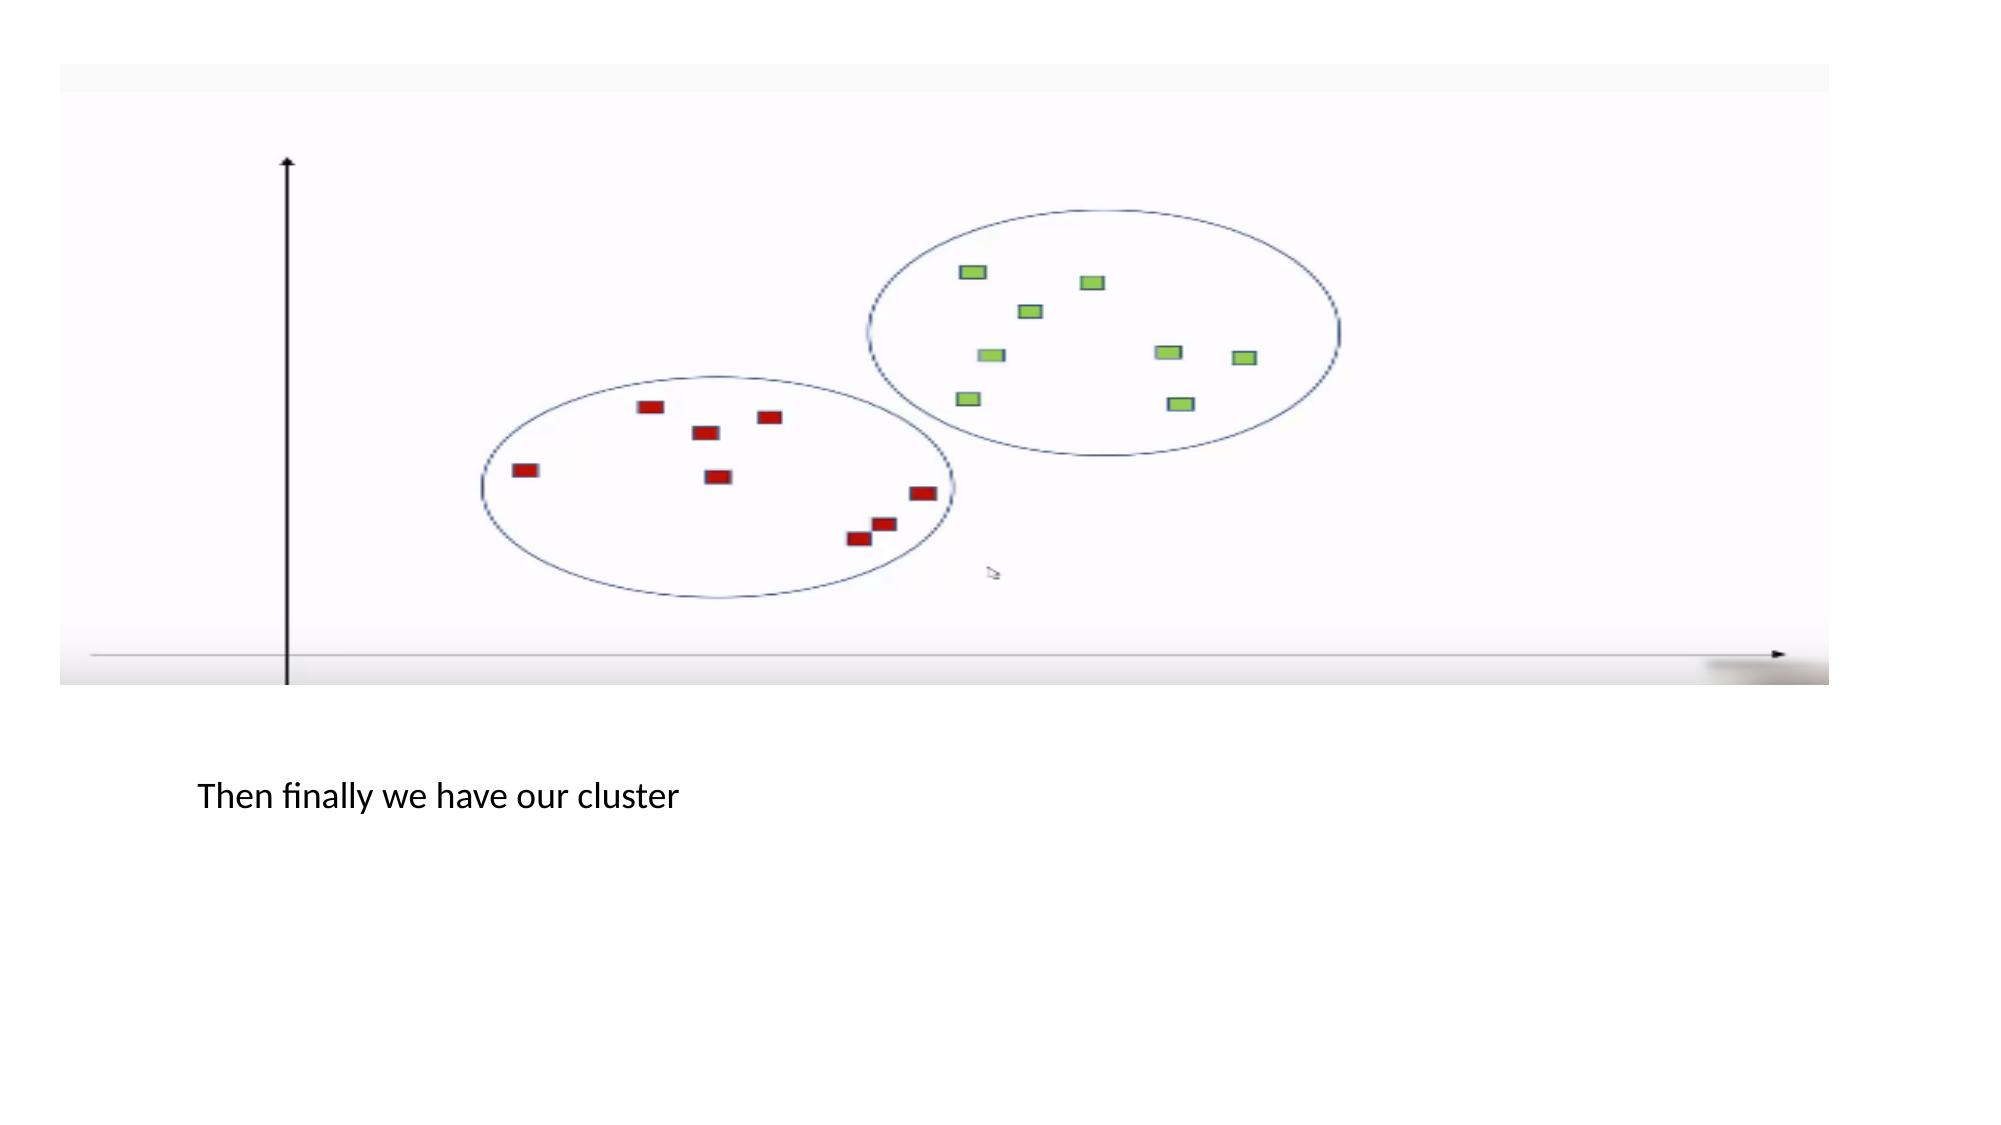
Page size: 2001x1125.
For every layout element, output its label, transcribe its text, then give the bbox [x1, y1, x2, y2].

picture [60, 64, 1829, 686]
text_box Then finally we have our cluster [182, 763, 696, 824]
